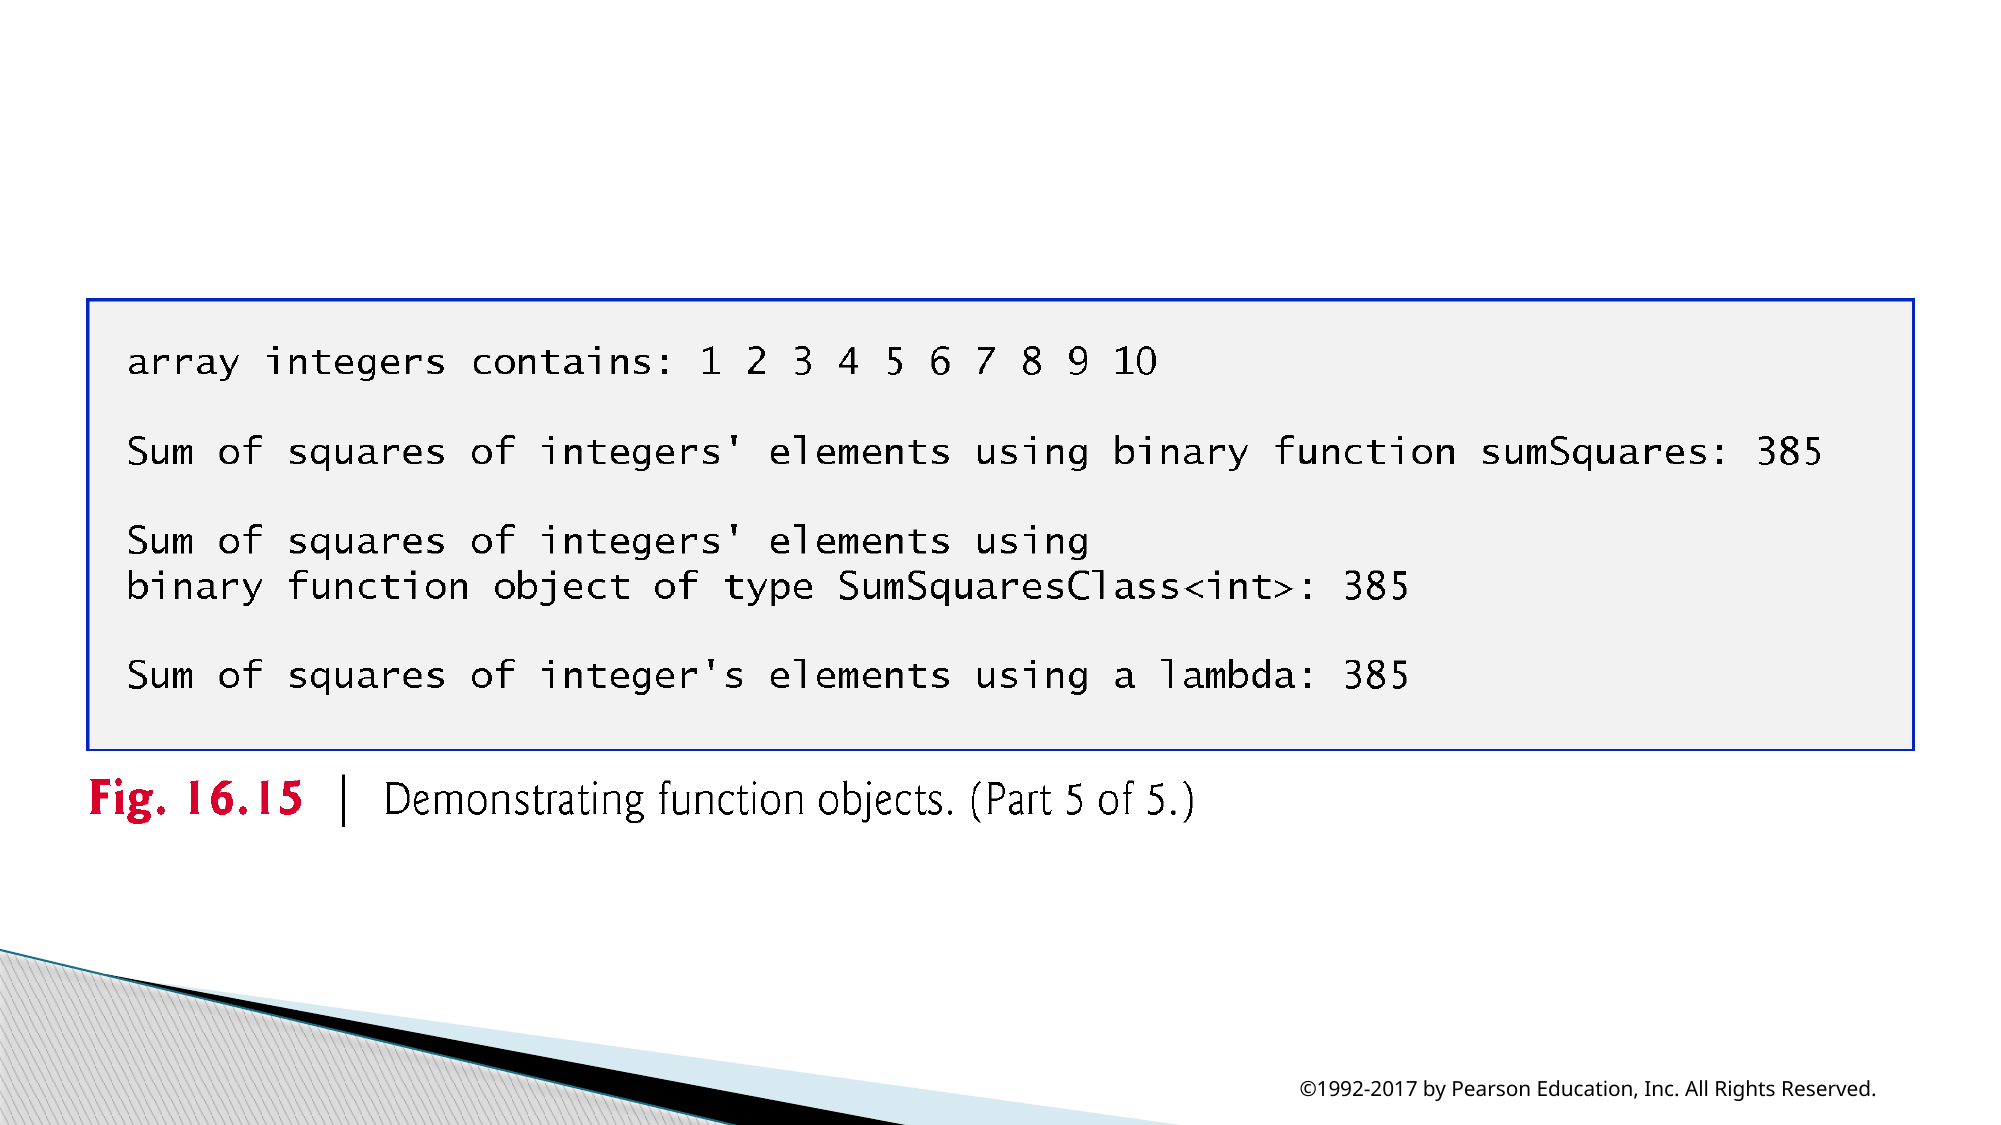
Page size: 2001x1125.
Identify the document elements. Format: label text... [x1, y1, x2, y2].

footer ©1992-2017 by Pearson Education, Inc. All Rights Reserved. [866, 1051, 1892, 1112]
picture [0, 212, 2000, 913]
